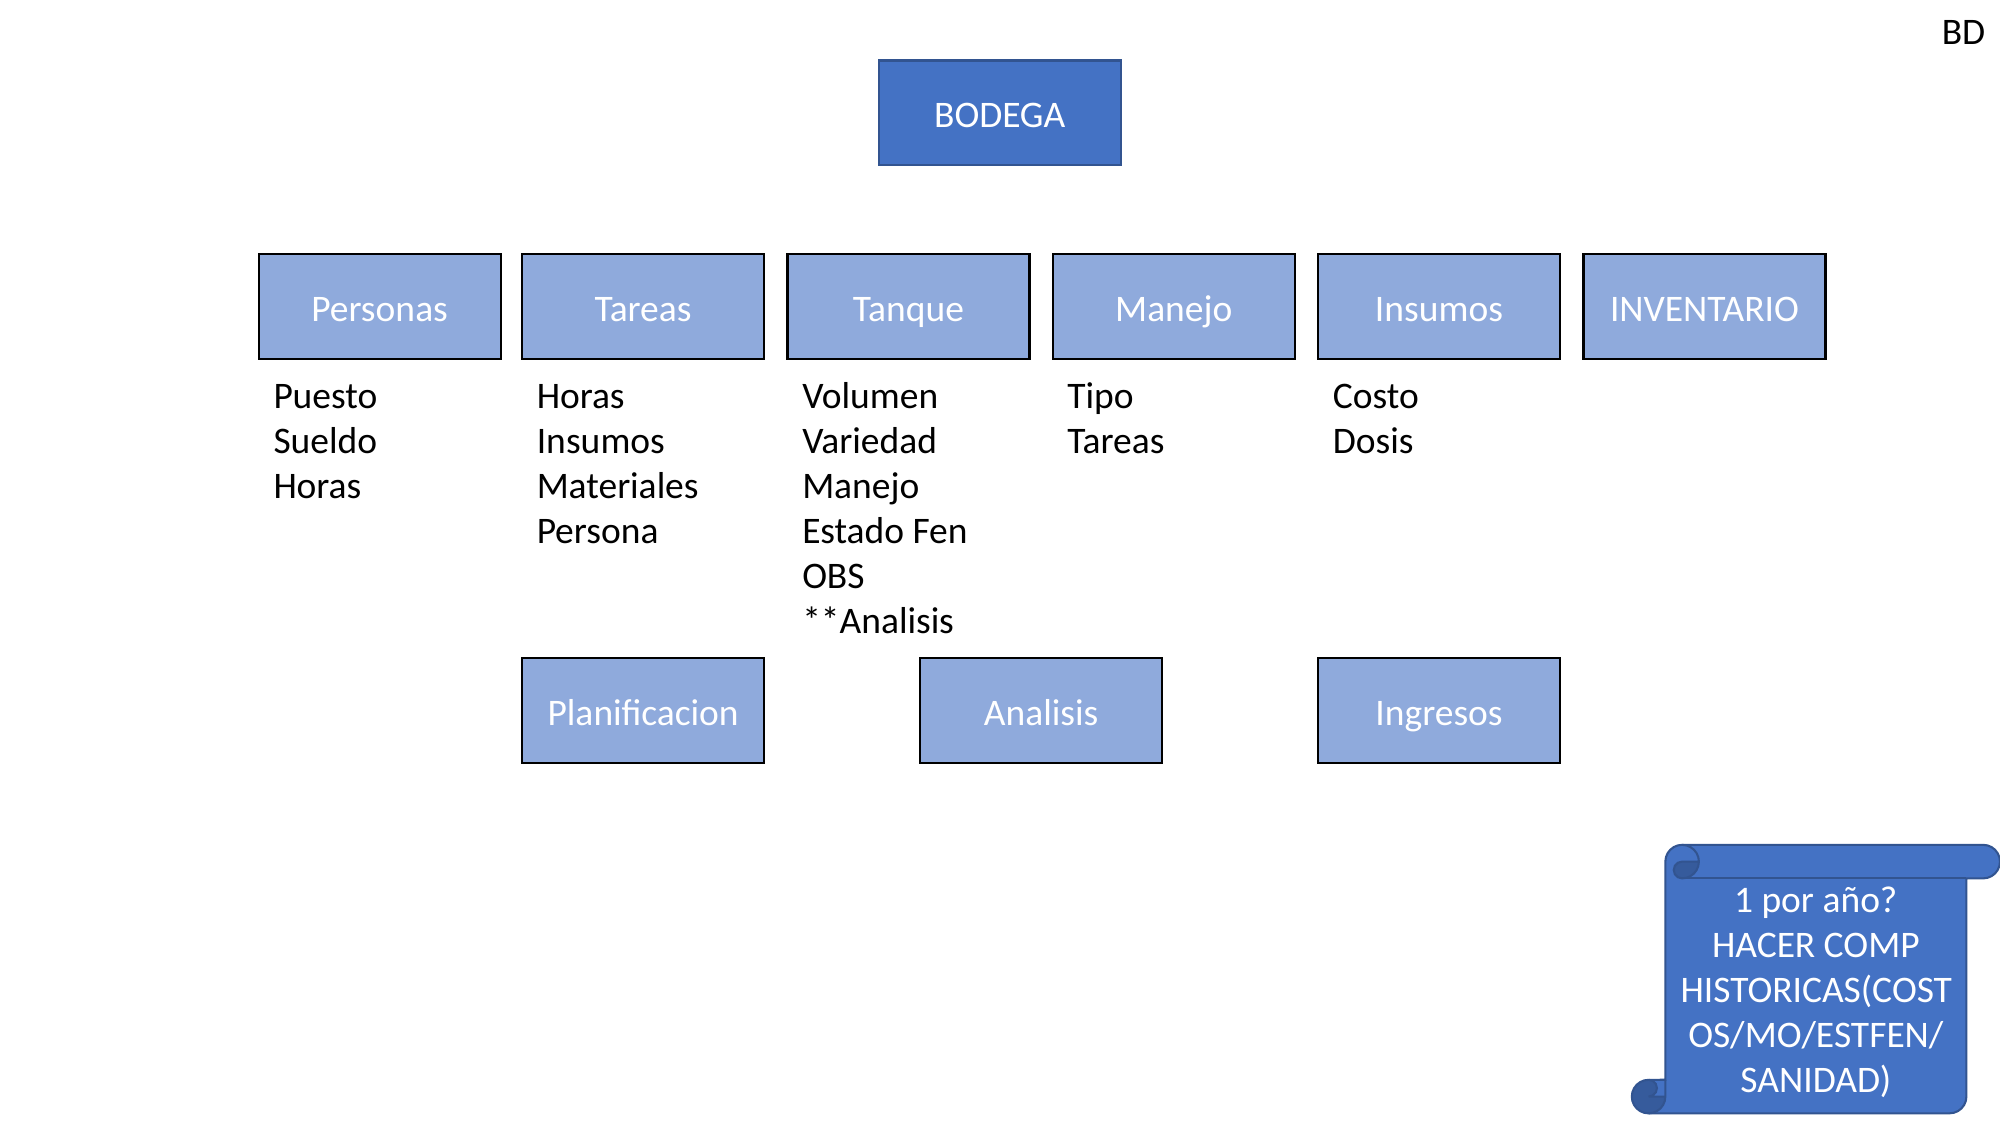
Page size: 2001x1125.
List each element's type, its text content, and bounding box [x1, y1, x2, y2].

text_box Ingresos [1317, 657, 1561, 764]
text_box Puesto Sueldo Horas [258, 363, 501, 514]
text_box Manejo [1052, 253, 1296, 360]
text_box Horas Insumos Materiales Persona [522, 363, 765, 559]
text_box Tanque [786, 253, 1031, 360]
text_box Personas [258, 253, 502, 360]
text_box Volumen Variedad Manejo Estado Fen OBS **Analisis [787, 363, 1030, 649]
text_box Tipo Tareas [1052, 363, 1295, 469]
text_box Costo Dosis [1318, 363, 1561, 469]
text_box INVENTARIO [1582, 253, 1827, 360]
text_box 1 por año? HACER COMP HISTORICAS(COSTOS/MO/ESTFEN/SANIDAD) [1630, 843, 2000, 1115]
text_box BD [1704, 0, 2000, 60]
text_box Insumos [1317, 253, 1561, 360]
text_box Planificacion [521, 657, 765, 764]
text_box Analisis [919, 657, 1163, 764]
text_box Tareas [521, 253, 765, 360]
text_box BODEGA [878, 59, 1122, 166]
